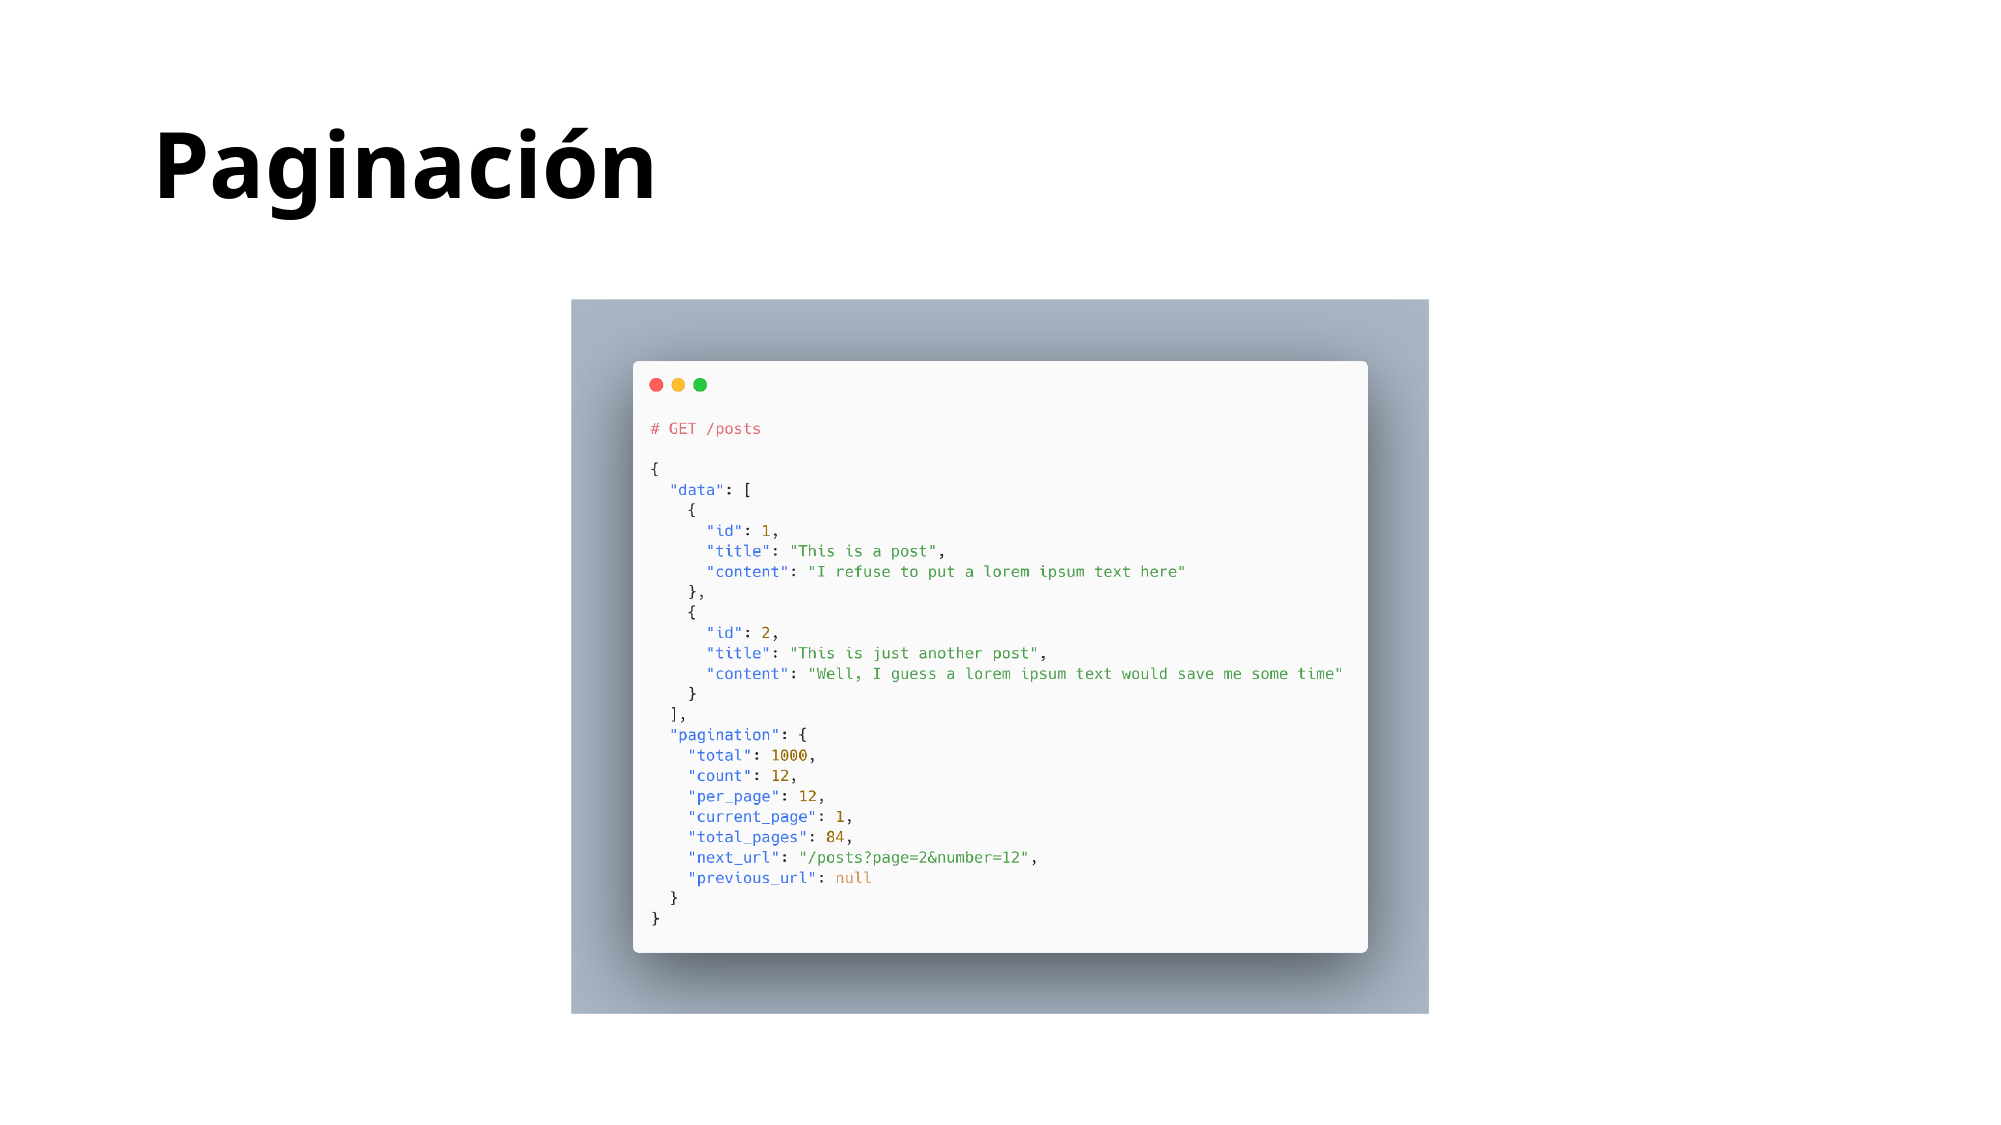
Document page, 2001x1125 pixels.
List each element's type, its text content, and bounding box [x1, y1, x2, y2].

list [571, 299, 1429, 1014]
title Paginación [137, 59, 1863, 278]
